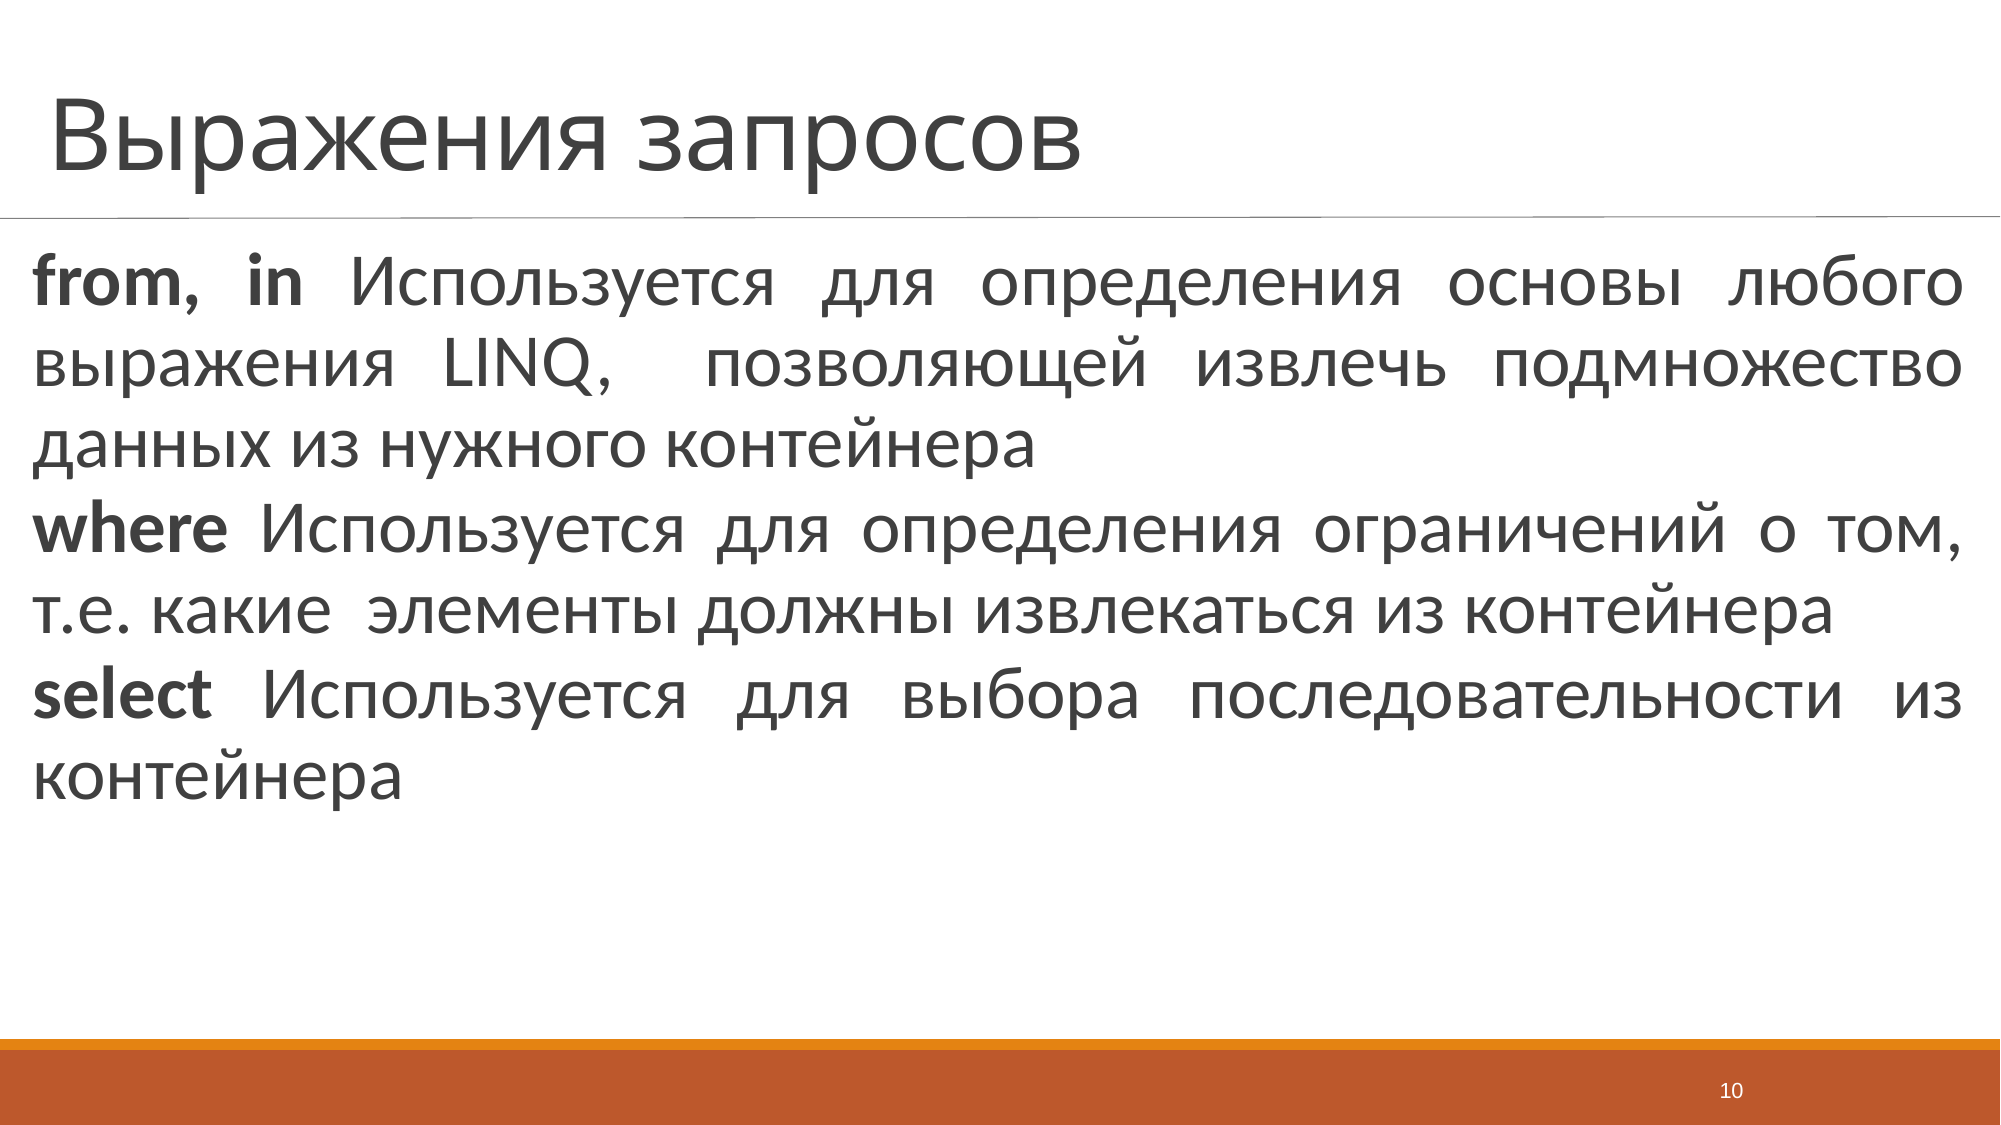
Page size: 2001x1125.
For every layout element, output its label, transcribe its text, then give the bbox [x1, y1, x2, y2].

list from, in Используется для определения основы любого выражения LINQ, позволяющей извлечь подмножество данных из нужного контейнера where Используется для определения ограничений о том, т.е. какие элементы должны извлекаться из контейнера select Используется для выбора последовательности из контейнера [32, 233, 1967, 1025]
title Выражения запросов [32, 47, 1967, 198]
slide_number 10 [1624, 1059, 1840, 1120]
